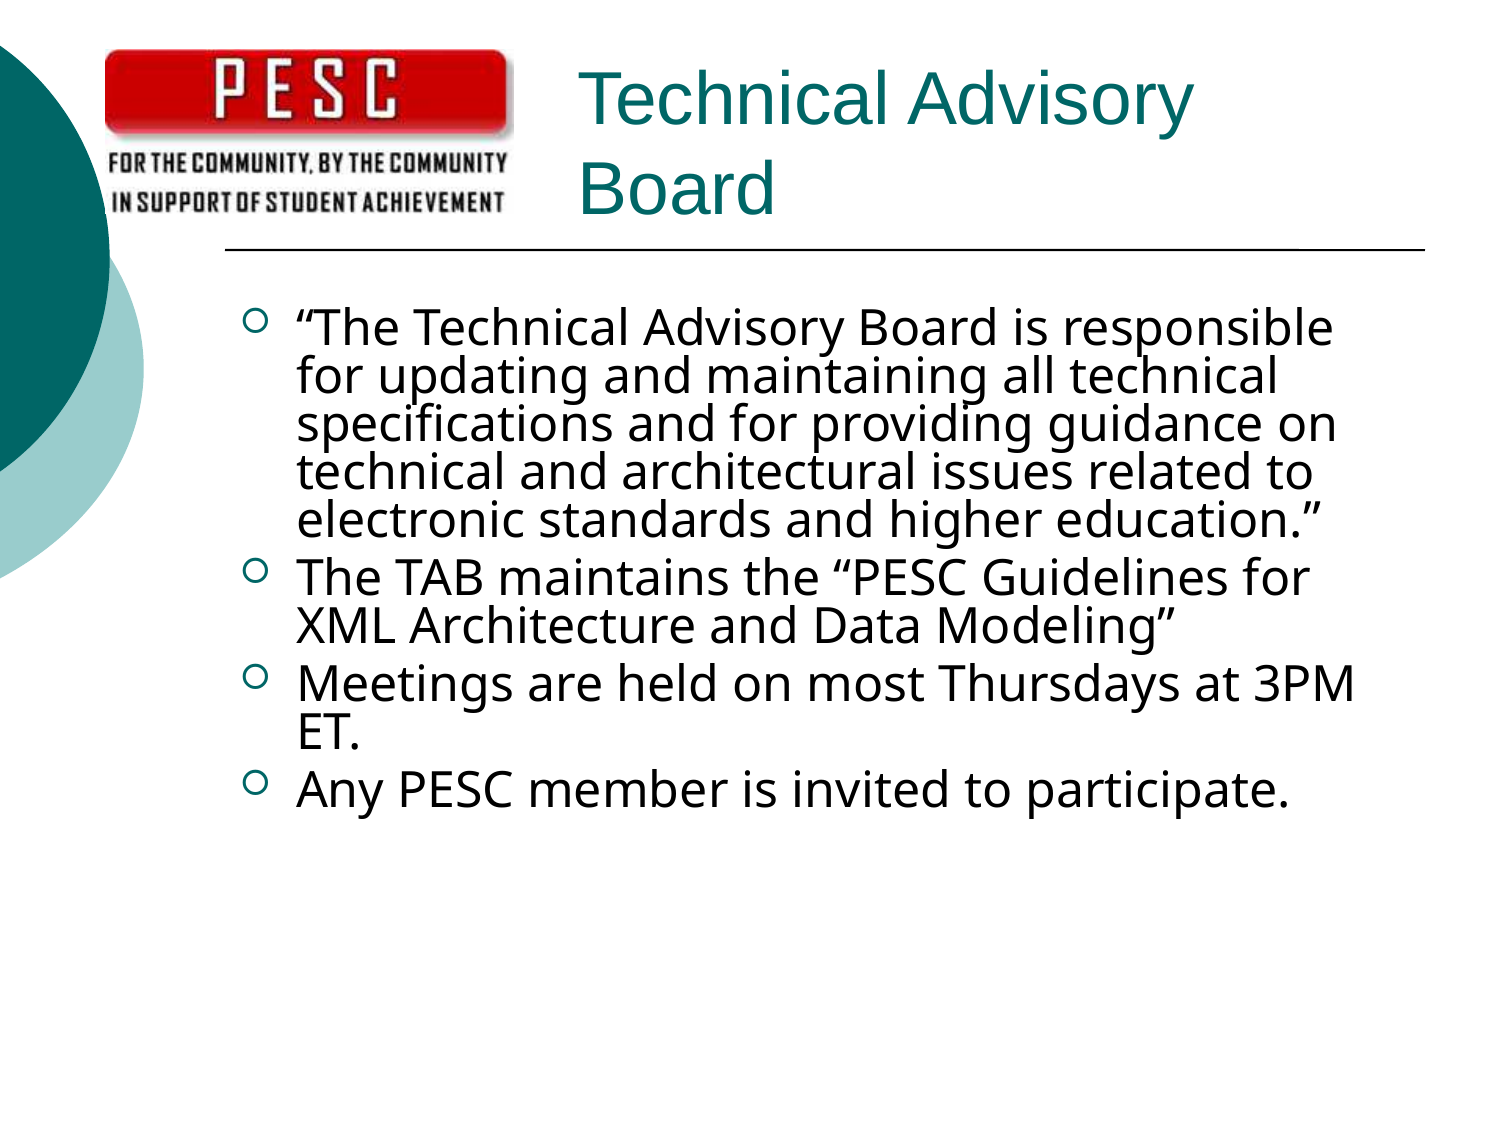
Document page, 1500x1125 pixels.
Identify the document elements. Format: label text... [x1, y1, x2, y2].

picture [105, 49, 514, 214]
title Technical Advisory Board [562, 50, 1425, 237]
list “The Technical Advisory Board is responsible for updating and maintaining all technical specifications and for providing guidance on technical and architectural issues related to electronic standards and higher education.” The TAB maintains the “PESC Guidelines for XML Architecture and Data Modeling” Meetings are held on most Thursdays at 3PM ET. Any PESC member is invited to participate. [224, 299, 1425, 975]
